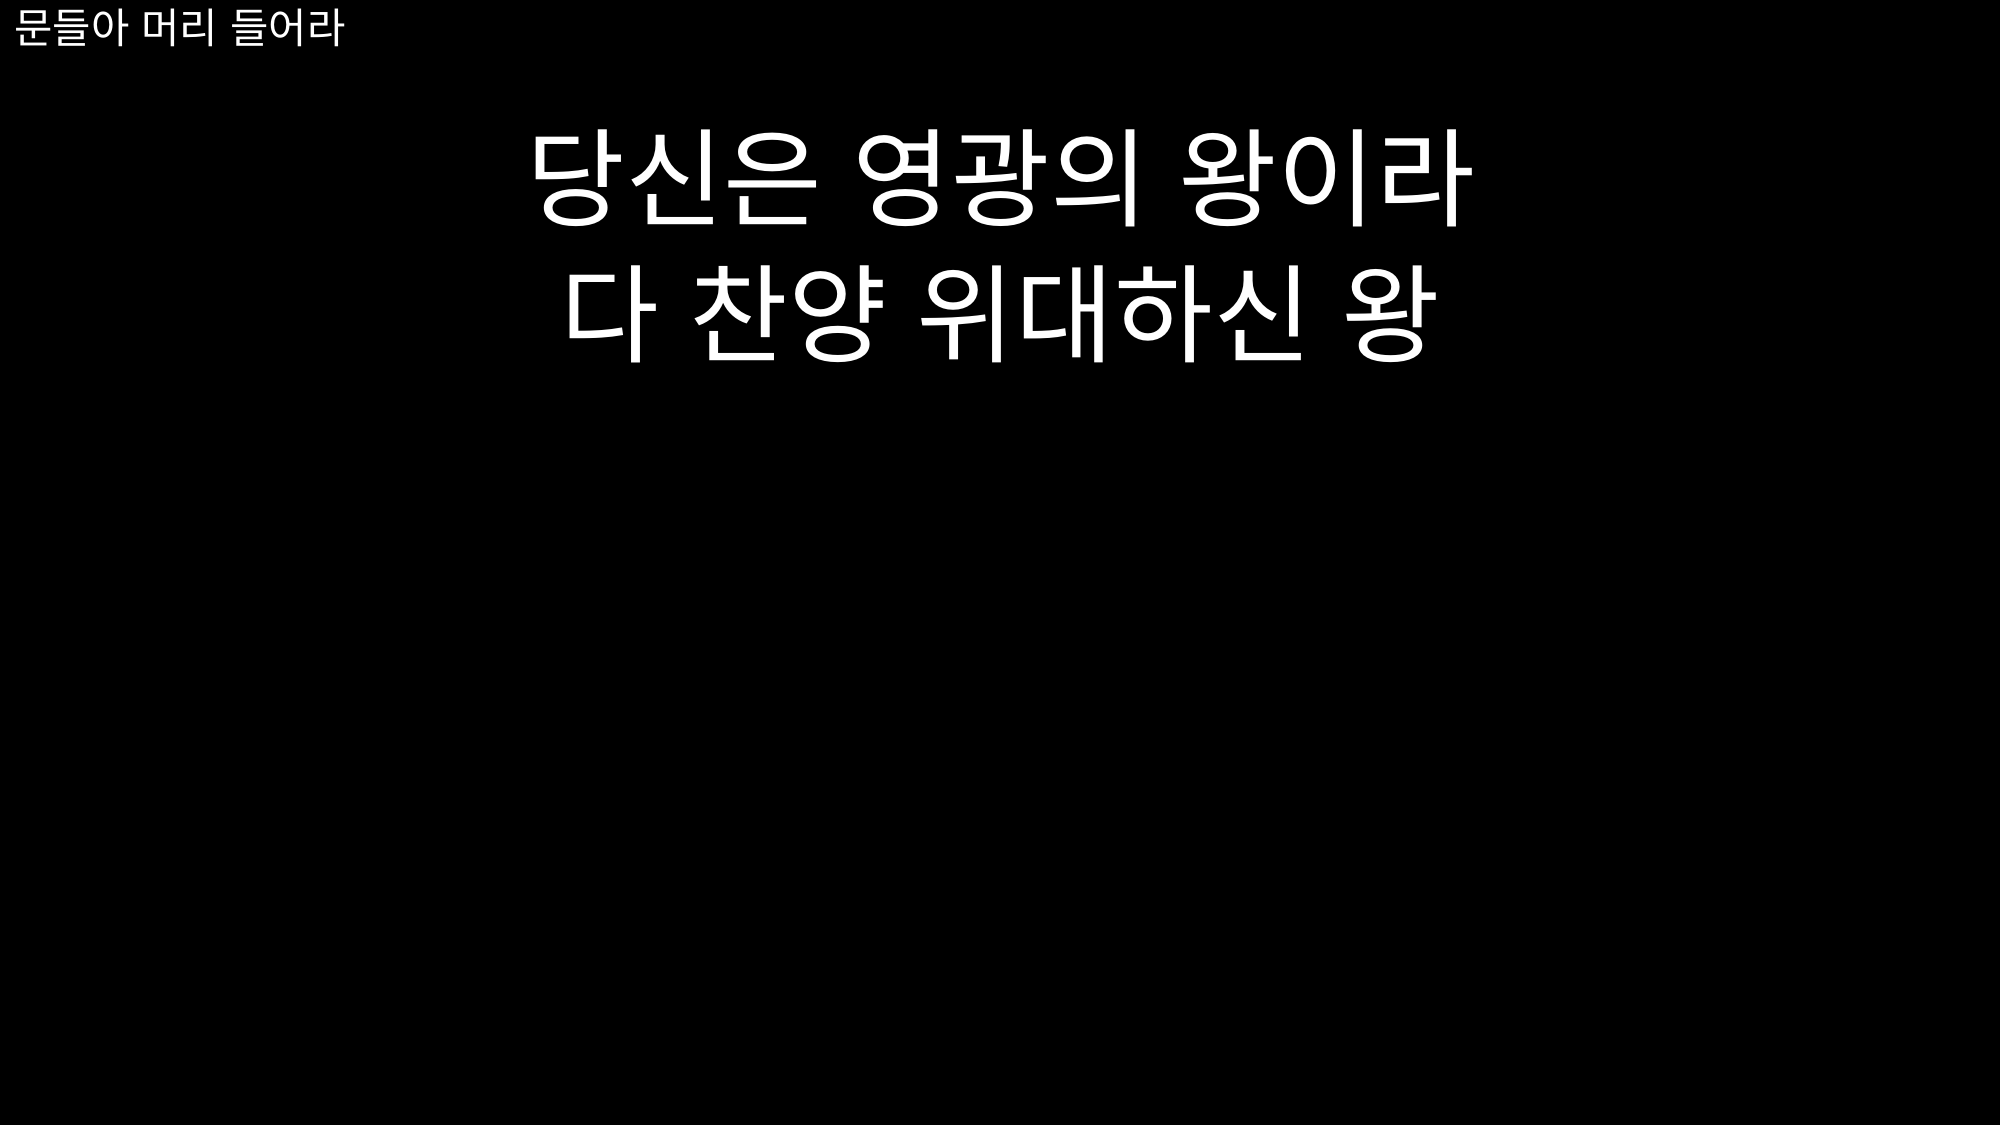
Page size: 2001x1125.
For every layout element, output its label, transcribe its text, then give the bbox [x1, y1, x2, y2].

subtitle 당신은 영광의 왕이라 다 찬양 위대하신 왕 [0, 0, 2000, 777]
